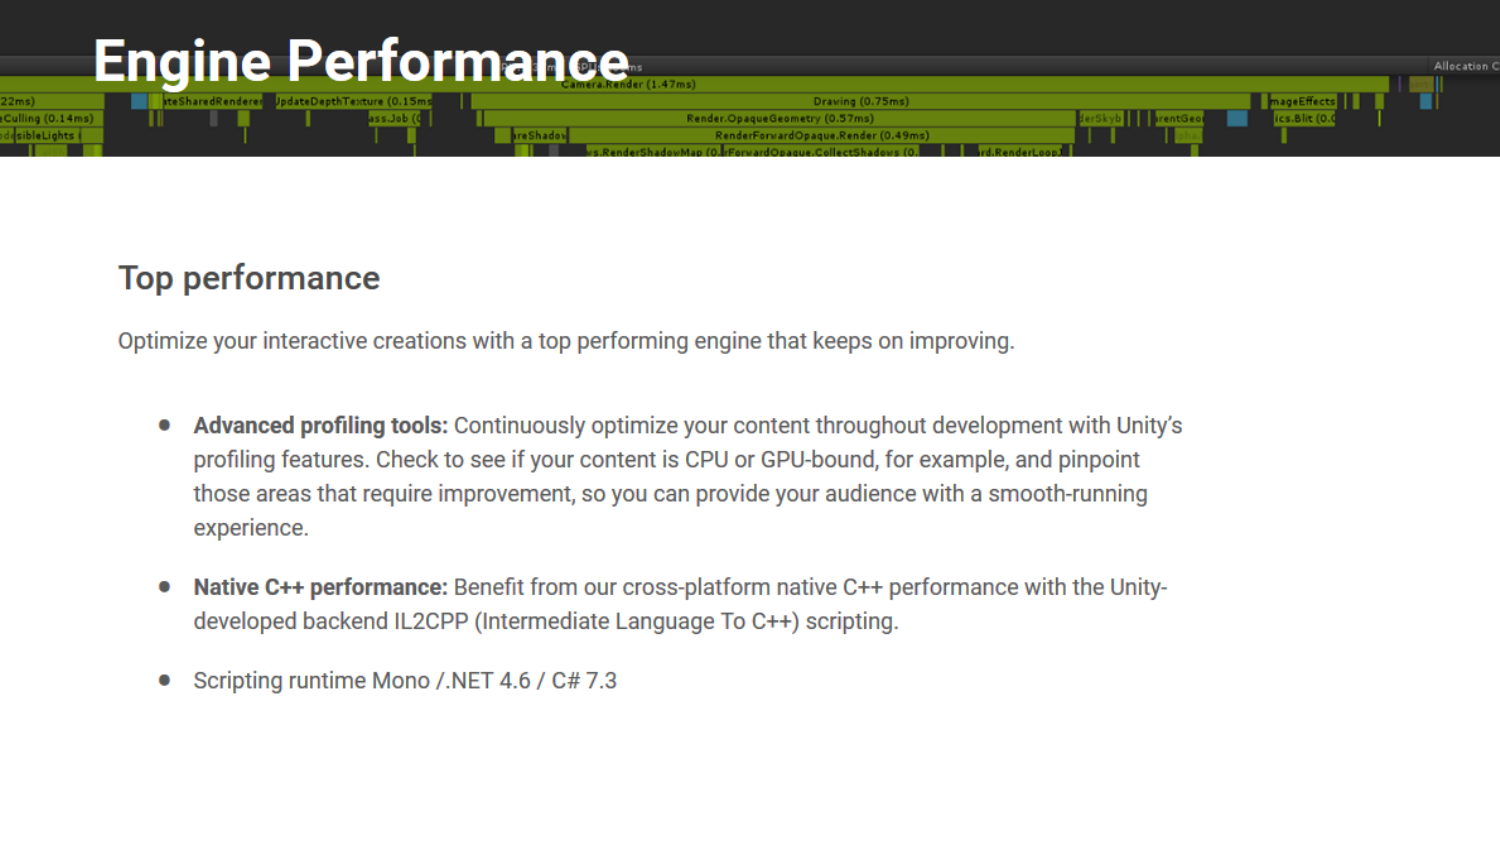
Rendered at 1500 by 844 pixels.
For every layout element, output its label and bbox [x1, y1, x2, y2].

picture [0, 0, 1500, 716]
